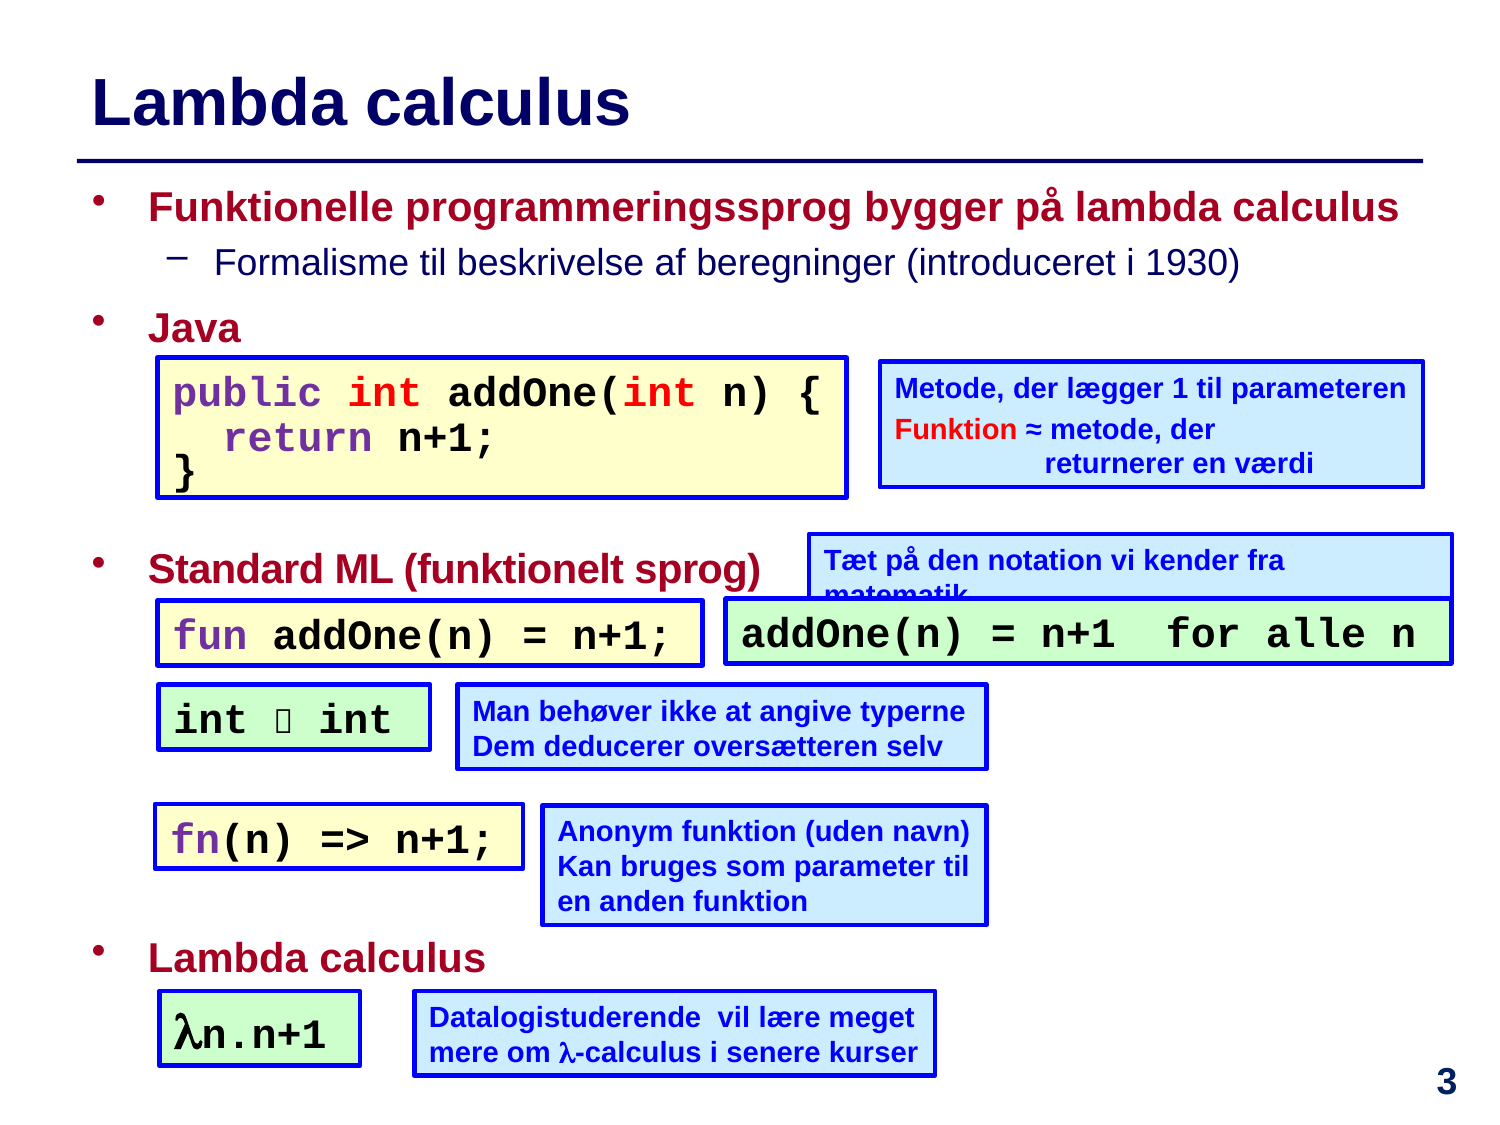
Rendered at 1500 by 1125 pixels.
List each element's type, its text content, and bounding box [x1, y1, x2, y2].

text_box public int addOne(int n) { return n+1; } [157, 357, 847, 498]
text_box Java [76, 292, 675, 346]
text_box fn(n) => n+1; [155, 803, 523, 869]
slide_number 3 [1393, 1050, 1500, 1125]
text_box Standard ML (funktionelt sprog) [76, 534, 808, 588]
text_box addOne(n) = n+1 for alle n [725, 598, 1452, 664]
title Lambda calculus [76, 42, 1424, 155]
text_box Datalogistuderende vil lære meget mere om -calculus i senere kurser [414, 990, 935, 1076]
text_box fun addOne(n) = n+1; [157, 600, 703, 666]
text_box n.n+1 [159, 991, 361, 1066]
text_box Man behøver ikke at angive typerne Dem deducerer oversætteren selv [457, 684, 987, 770]
text_box Metode, der lægger 1 til parameteren Funktion ≈ metode, der returnerer en værdi [879, 361, 1424, 488]
text_box Lambda calculus [76, 923, 564, 977]
list Funktionelle programmeringssprog bygger på lambda calculus Formalisme til beskrivelse af beregninger (introduceret i 1930) [76, 172, 1459, 303]
text_box Anonym funktion (uden navn) Kan bruges som parameter til en anden funktion [542, 805, 987, 925]
text_box [842, 383, 1127, 533]
text_box Tæt på den notation vi kender fra matematik [808, 533, 1453, 619]
text_box int  int [158, 684, 431, 750]
